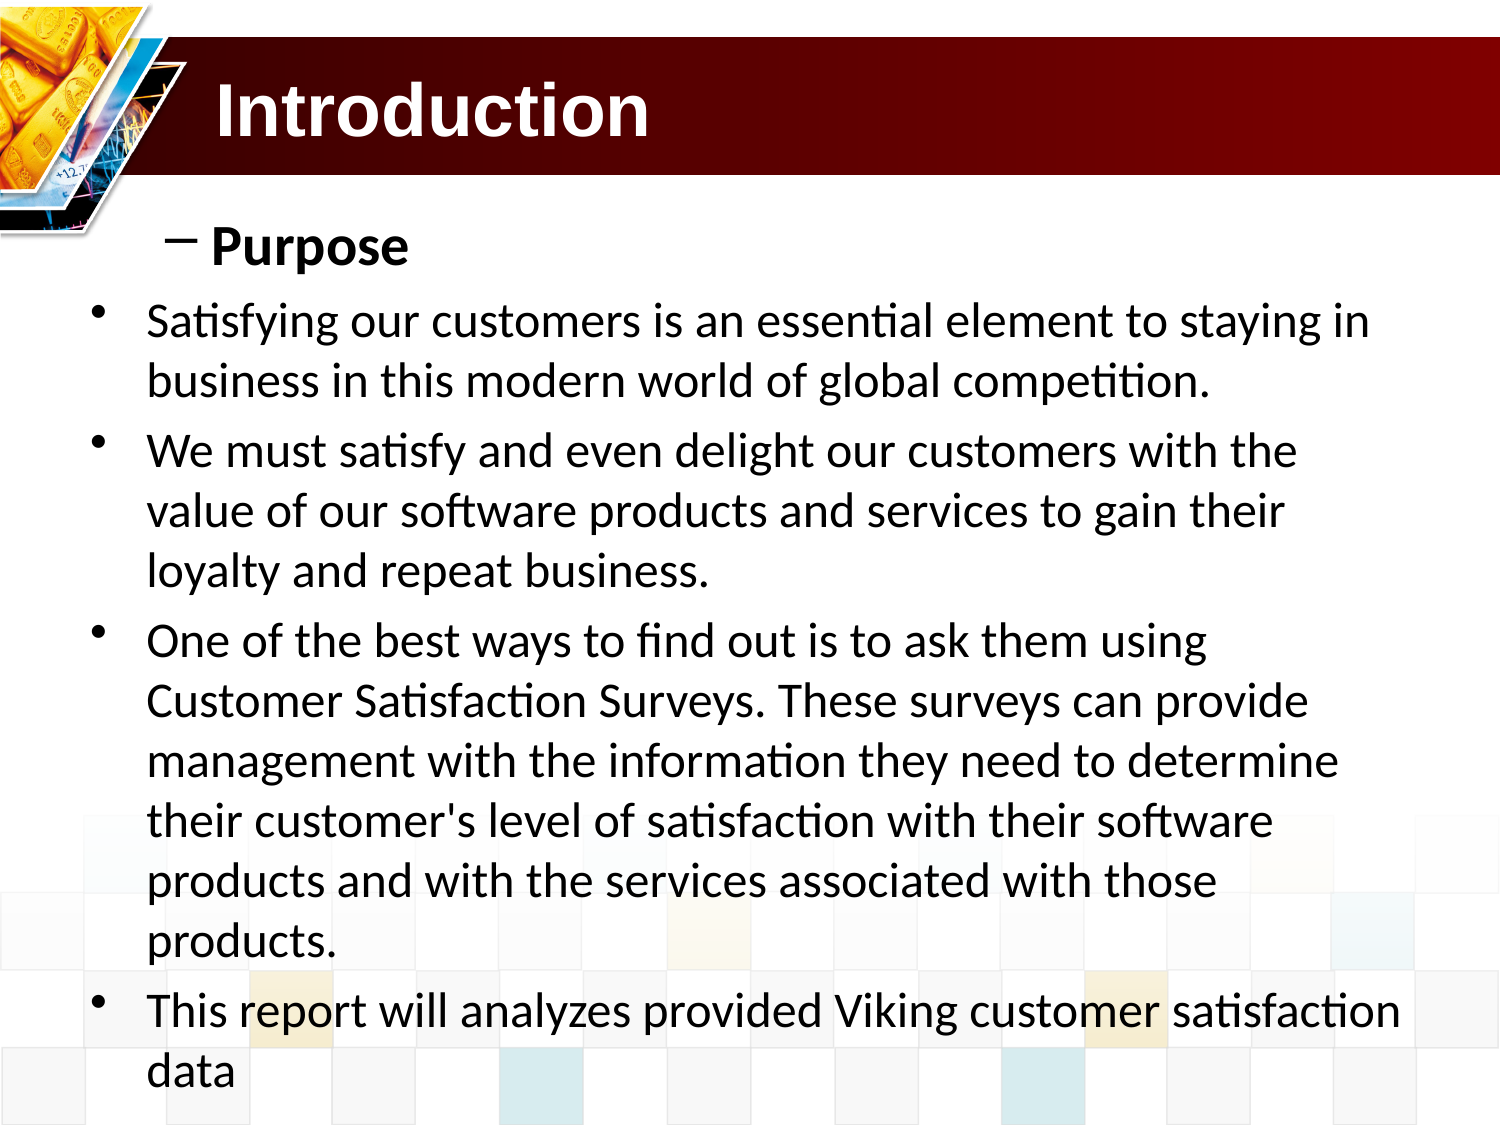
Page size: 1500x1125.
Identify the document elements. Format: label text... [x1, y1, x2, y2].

picture [0, 1, 190, 243]
title Introduction [200, 37, 1413, 175]
list Purpose Satisfying our customers is an essential element to staying in business in this modern world of global competition. We must satisfy and even delight our customers with the value of our software products and services to gain their loyalty and repeat business. One of the best ways to find out is to ask them using Customer Satisfaction Surveys. These surveys can provide management with the information they need to determine their customer's level of satisfaction with their software products and with the services associated with those products. This report will analyzes provided Viking customer satisfaction data [75, 200, 1425, 1125]
